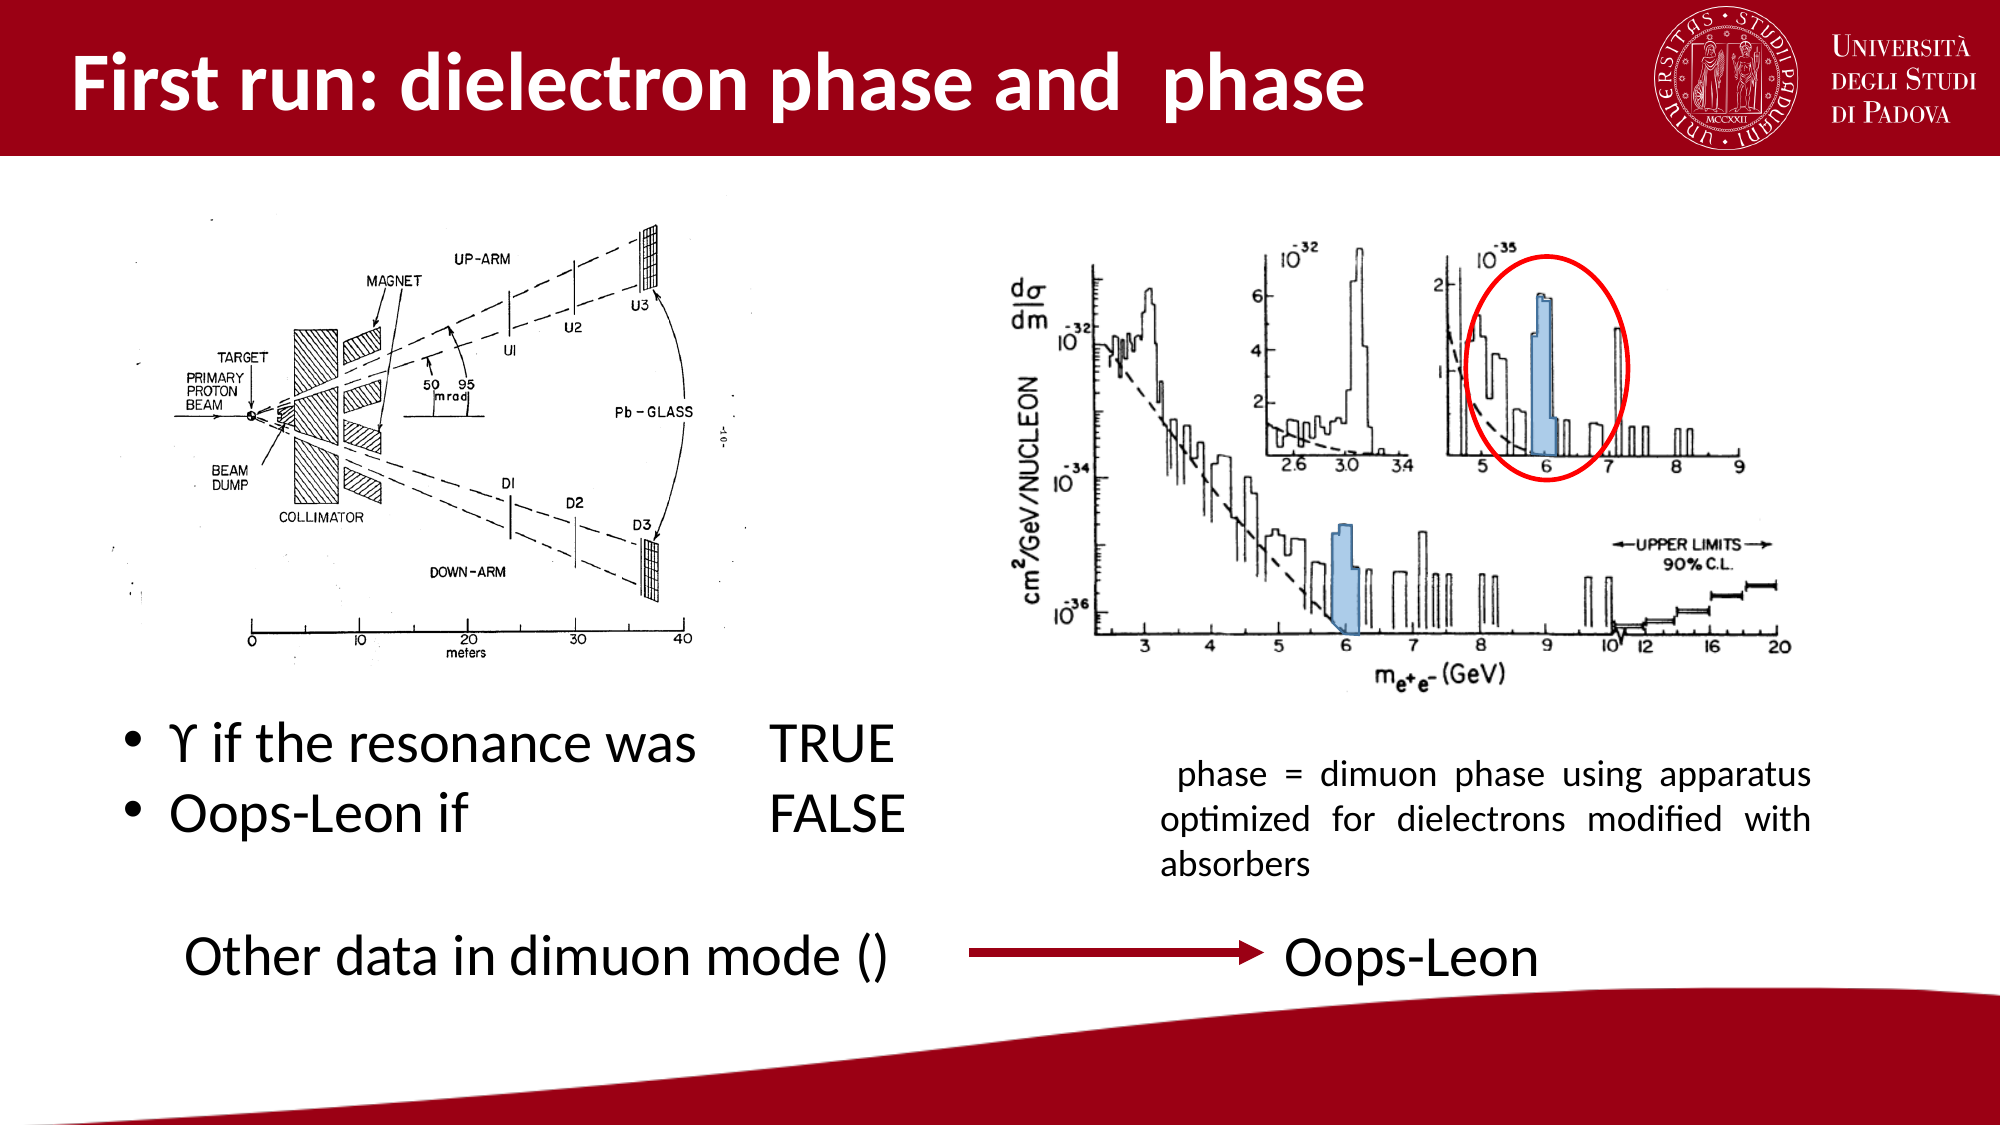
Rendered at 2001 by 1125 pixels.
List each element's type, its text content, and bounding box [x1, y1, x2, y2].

text_box ϒ if the resonance was TRUE Oops-Leon if FALSE [108, 626, 1156, 852]
picture [108, 194, 754, 670]
picture [0, 0, 2000, 156]
picture [0, 987, 2000, 1125]
text_box Oops-Leon [1270, 910, 1555, 987]
picture [969, 189, 1837, 711]
